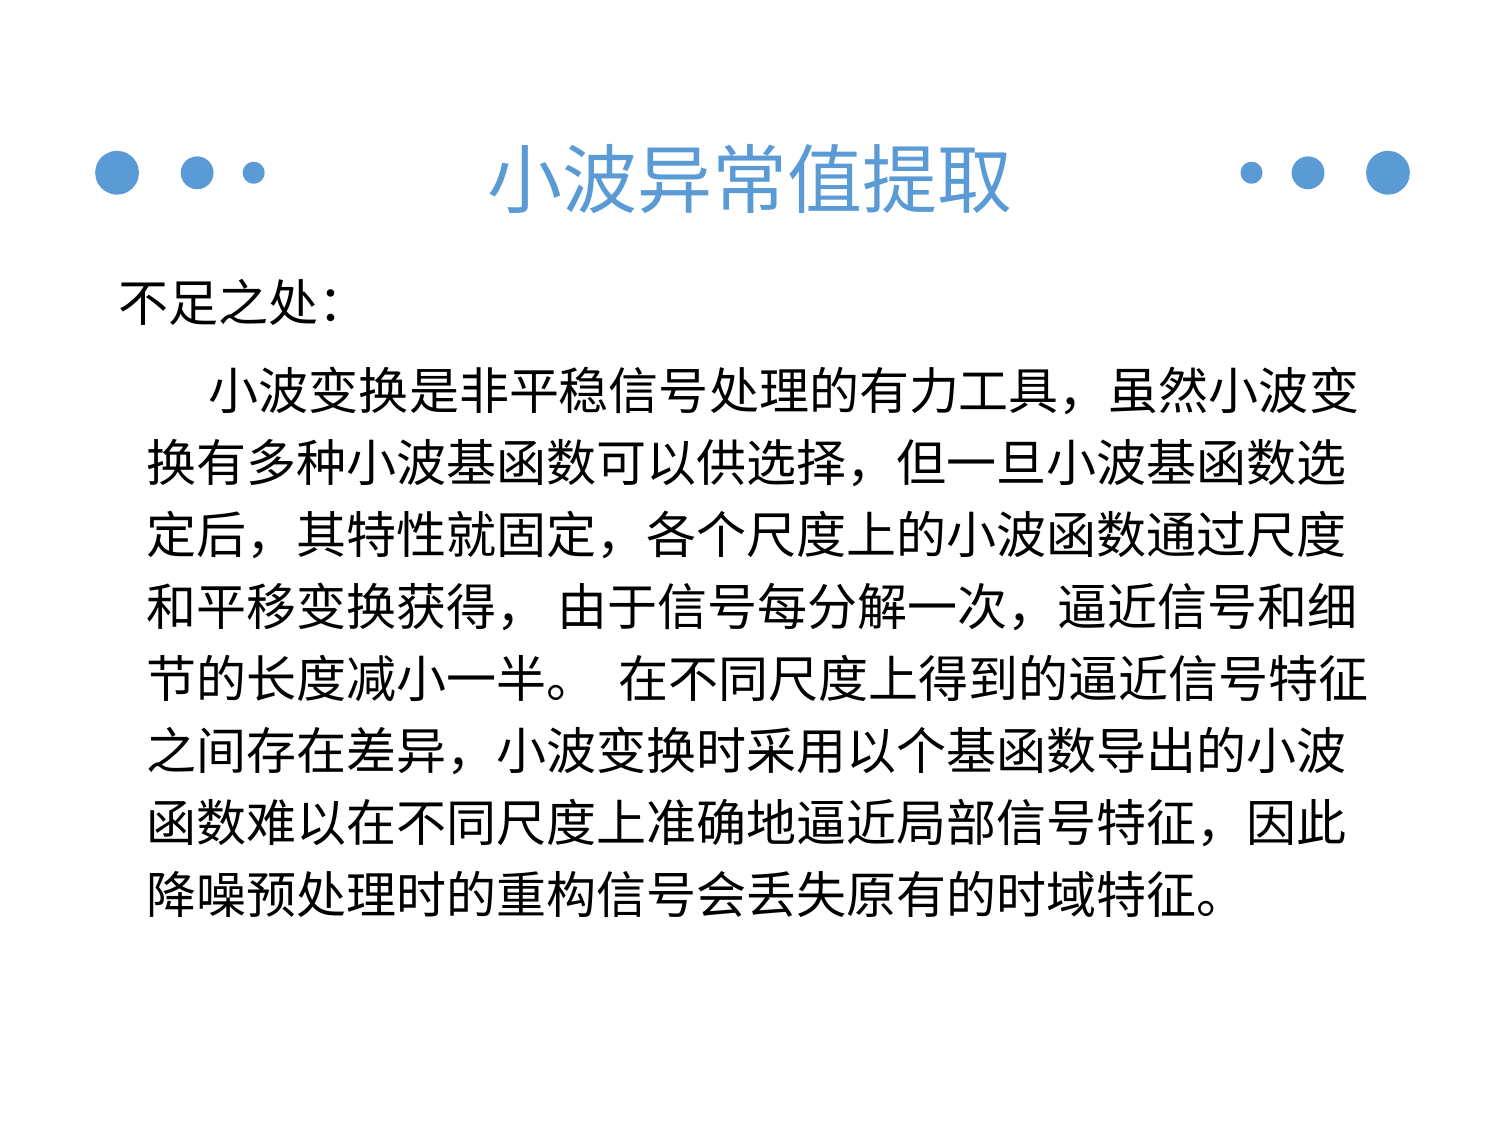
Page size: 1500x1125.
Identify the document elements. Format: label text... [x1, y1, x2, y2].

title 小波异常值提取 [272, 59, 1228, 252]
list 不足之处： 小波变换是非平稳信号处理的有力工具，虽然小波变换有多种小波基函数可以供选择，但一旦小波基函数选定后，其特性就固定，各个尺度上的小波函数通过尺度和平移变换获得， 由于信号每分解一次，逼近信号和细节的长度减小一半。 在不同尺度上得到的逼近信号特征之间存在差异，小波变换时采用以个基函数导出的小波函数难以在不同尺度上准确地逼近局部信号特征，因此降噪预处理时的重构信号会丢失原有的时域特征。 [103, 252, 1397, 967]
